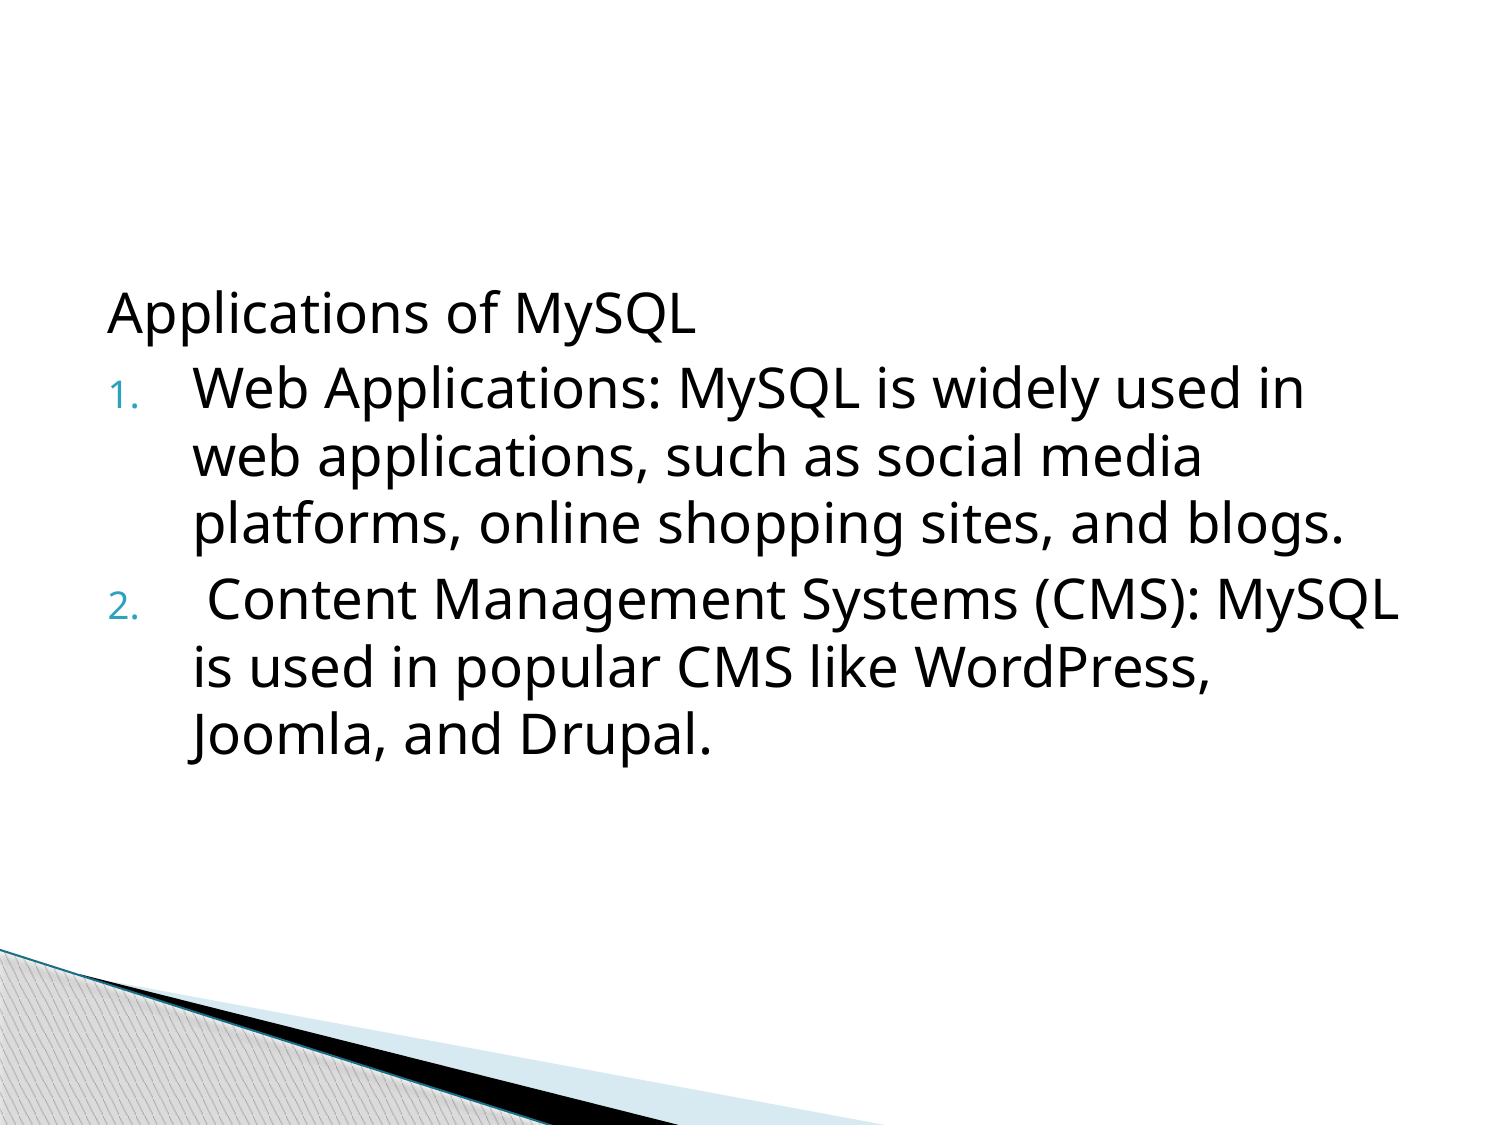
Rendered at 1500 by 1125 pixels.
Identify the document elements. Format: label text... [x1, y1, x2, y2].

list Applications of MySQL Web Applications: MySQL is widely used in web applications, such as social media platforms, online shopping sites, and blogs. Content Management Systems (CMS): MySQL is used in popular CMS like WordPress, Joomla, and Drupal. [75, 269, 1425, 986]
